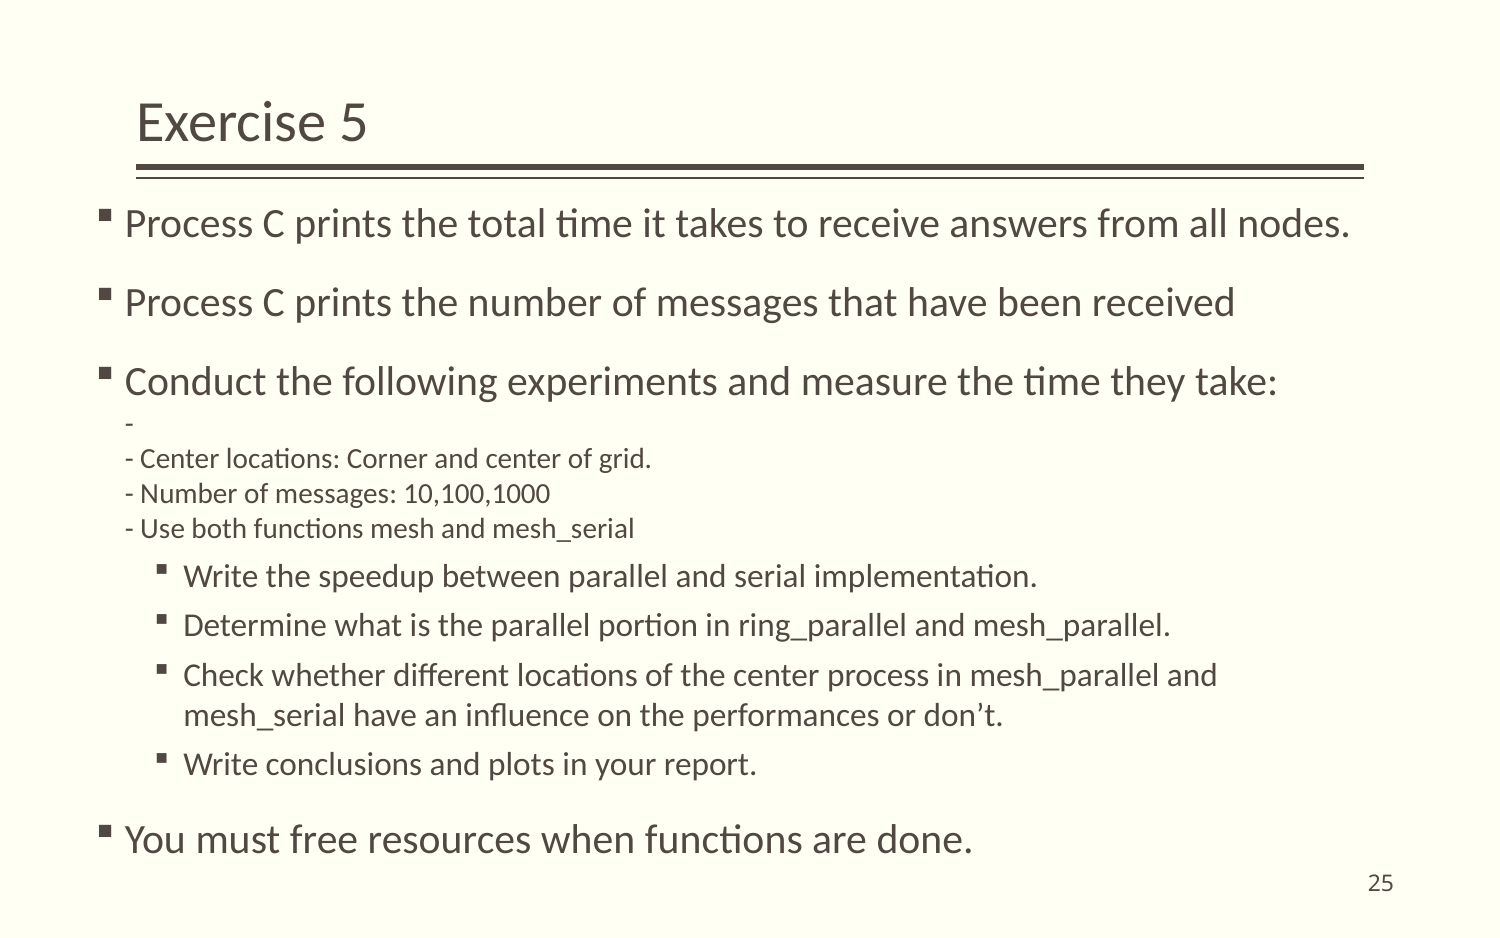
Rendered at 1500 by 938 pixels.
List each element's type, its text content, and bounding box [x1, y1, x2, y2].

title Exercise 5 [135, 10, 1364, 161]
